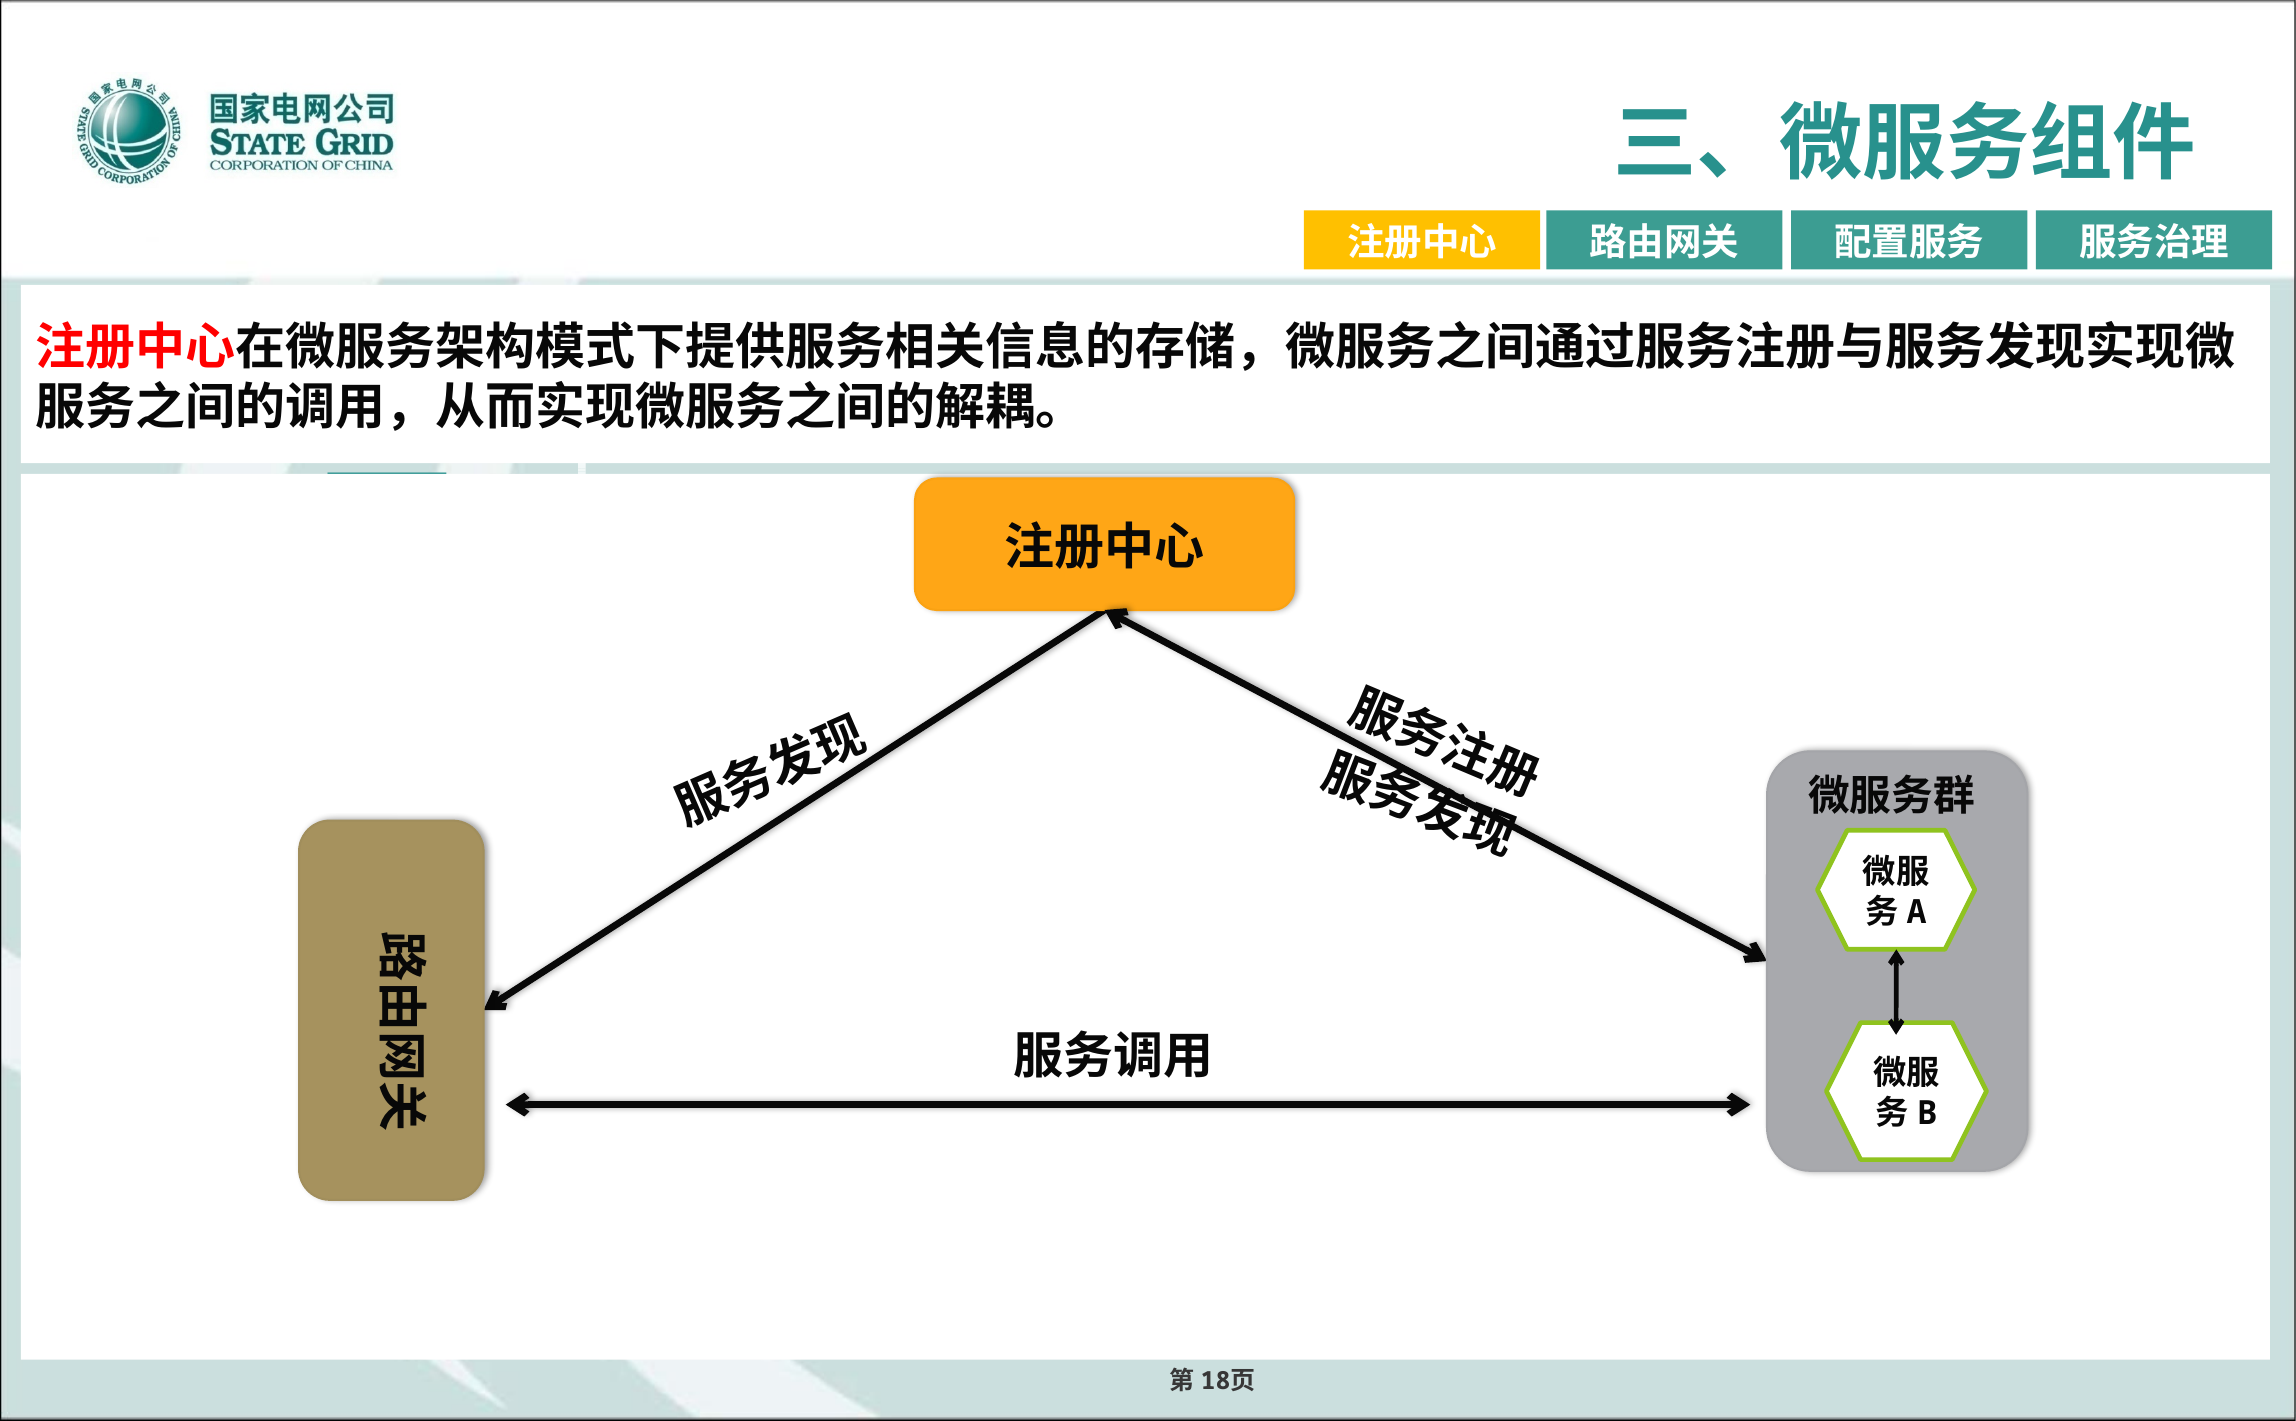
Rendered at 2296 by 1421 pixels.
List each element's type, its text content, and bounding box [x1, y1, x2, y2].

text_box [1103, 609, 1768, 962]
title 三、微服务组件 [509, 75, 2211, 203]
text_box 路由网关 [1546, 210, 1783, 270]
text_box 注册中心 [1303, 210, 1541, 270]
text_box [298, 819, 485, 1201]
list 注册中心在微服务架构模式下提供服务相关信息的存储，微服务之间通过服务注册与服务发现实现微服务之间的调用，从而实现微服务之间的解耦。 [20, 284, 2270, 464]
text_box 路由网关 [351, 916, 442, 1131]
text_box 服务治理 [2035, 210, 2273, 270]
text_box 微服务A [1815, 827, 1977, 952]
slide_number 第18页 [1147, 1360, 1278, 1419]
text_box 微服务群 [1793, 761, 2007, 827]
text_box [483, 609, 1105, 1011]
text_box [1765, 750, 2029, 1172]
picture [0, 0, 2296, 1421]
text_box 服务调用 [999, 1015, 1252, 1091]
text_box 微服务B [1824, 1020, 1989, 1162]
text_box 配置服务 [1791, 210, 2028, 270]
text_box [20, 473, 2270, 1360]
text_box 注册中心 [913, 477, 1296, 604]
